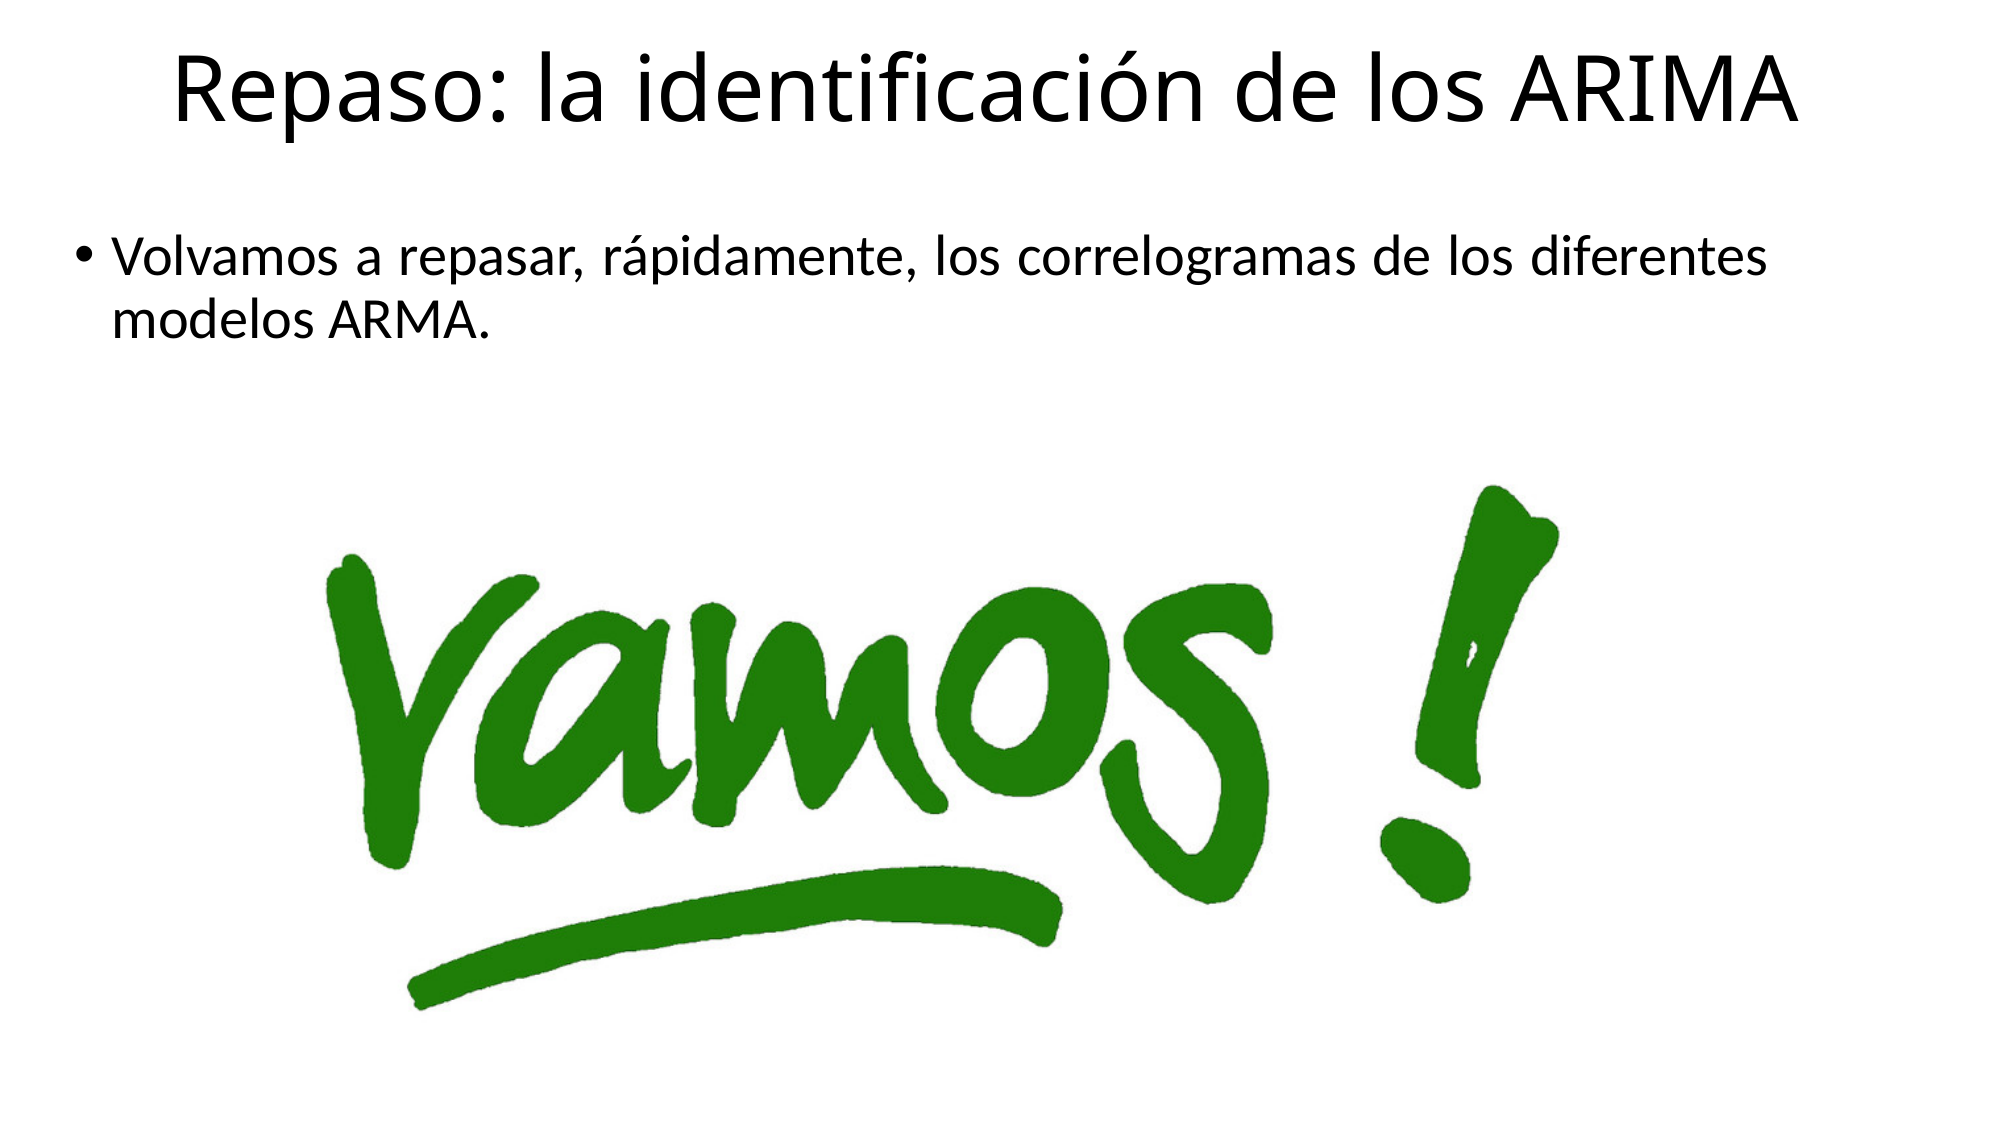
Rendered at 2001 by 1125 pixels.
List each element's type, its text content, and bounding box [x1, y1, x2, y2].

picture [261, 453, 1610, 1033]
title Repaso: la identificación de los ARIMA [59, 16, 1937, 166]
list Volvamos a repasar, rápidamente, los correlogramas de los diferentes modelos ARMA. [59, 217, 1785, 932]
